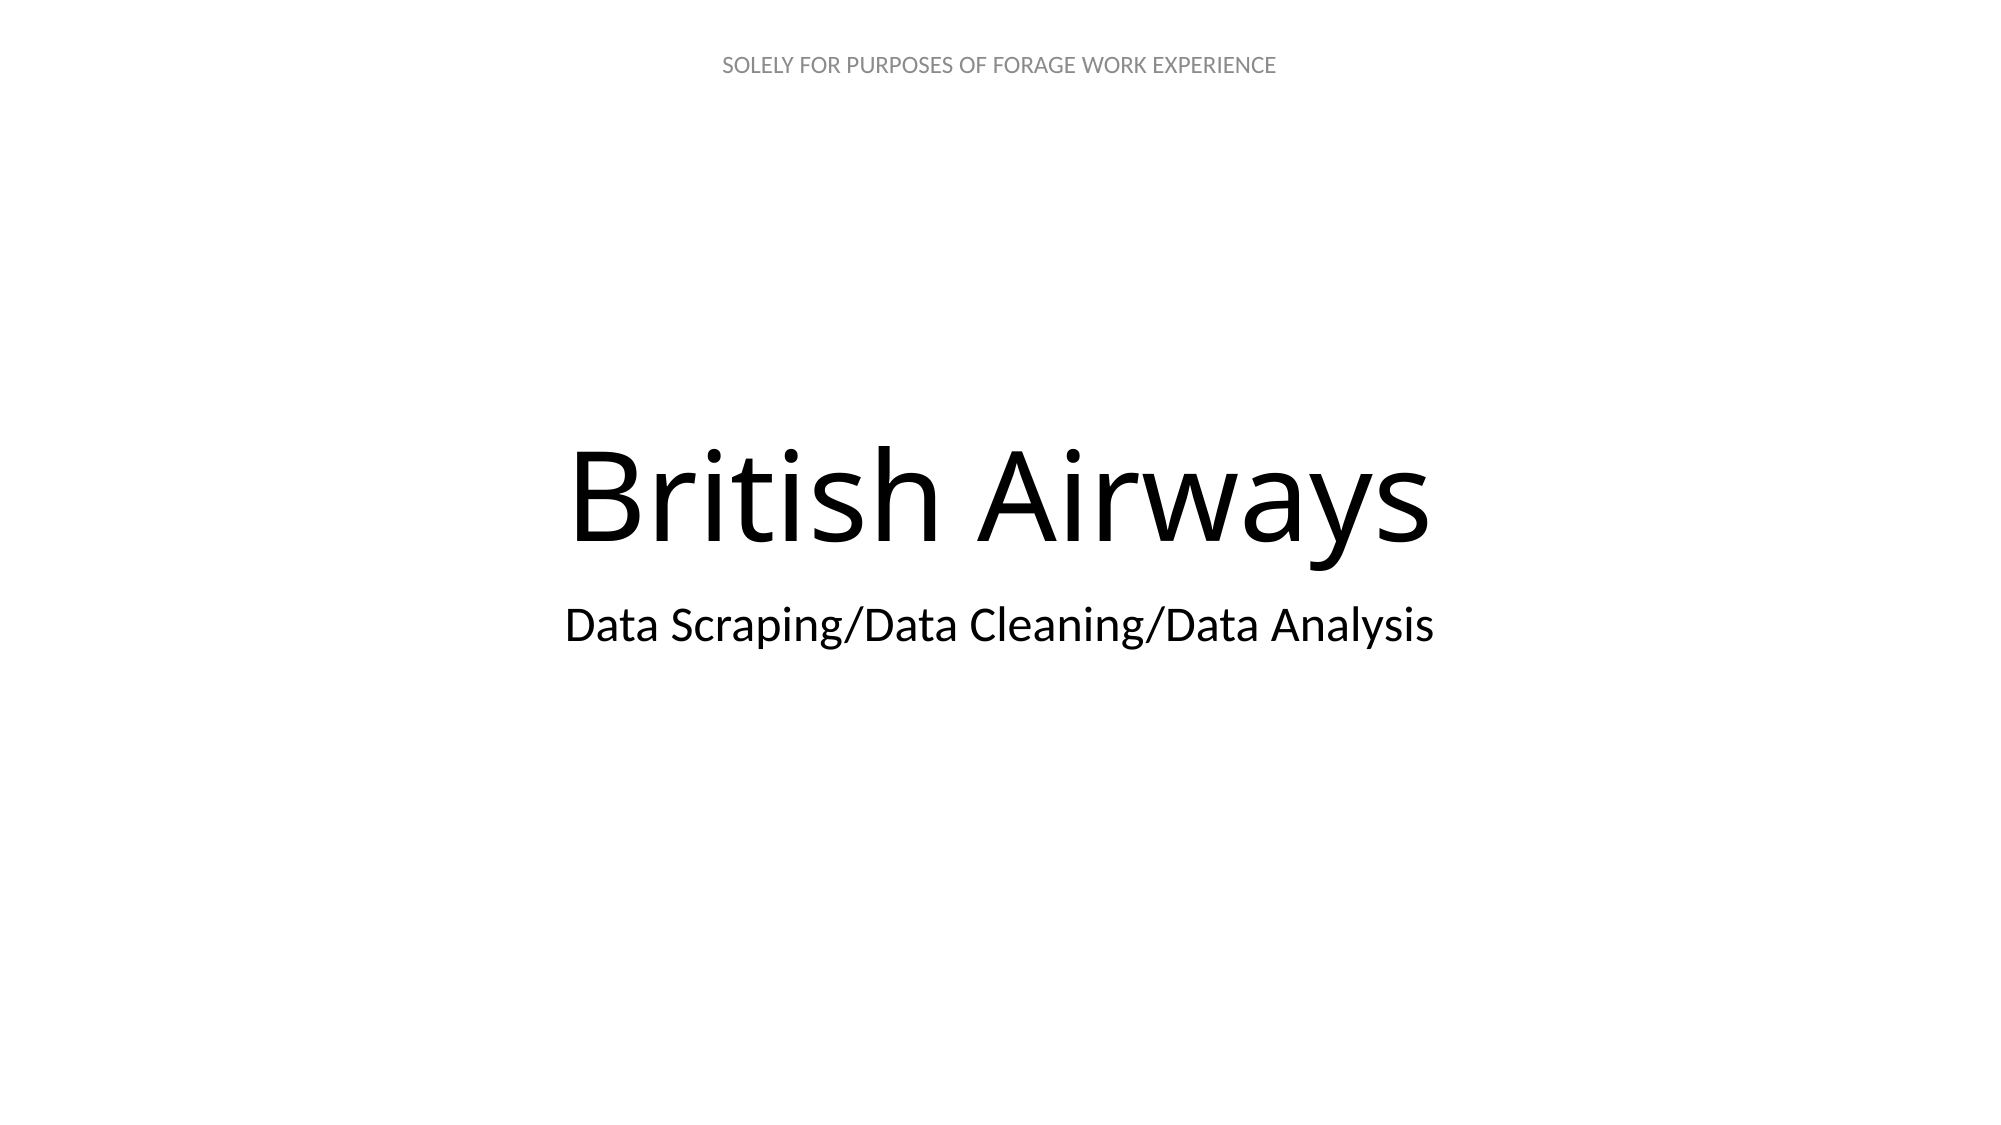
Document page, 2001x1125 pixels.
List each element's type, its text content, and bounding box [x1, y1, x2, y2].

title British Airways [249, 184, 1750, 576]
subtitle Data Scraping/Data Cleaning/Data Analysis [249, 590, 1750, 863]
